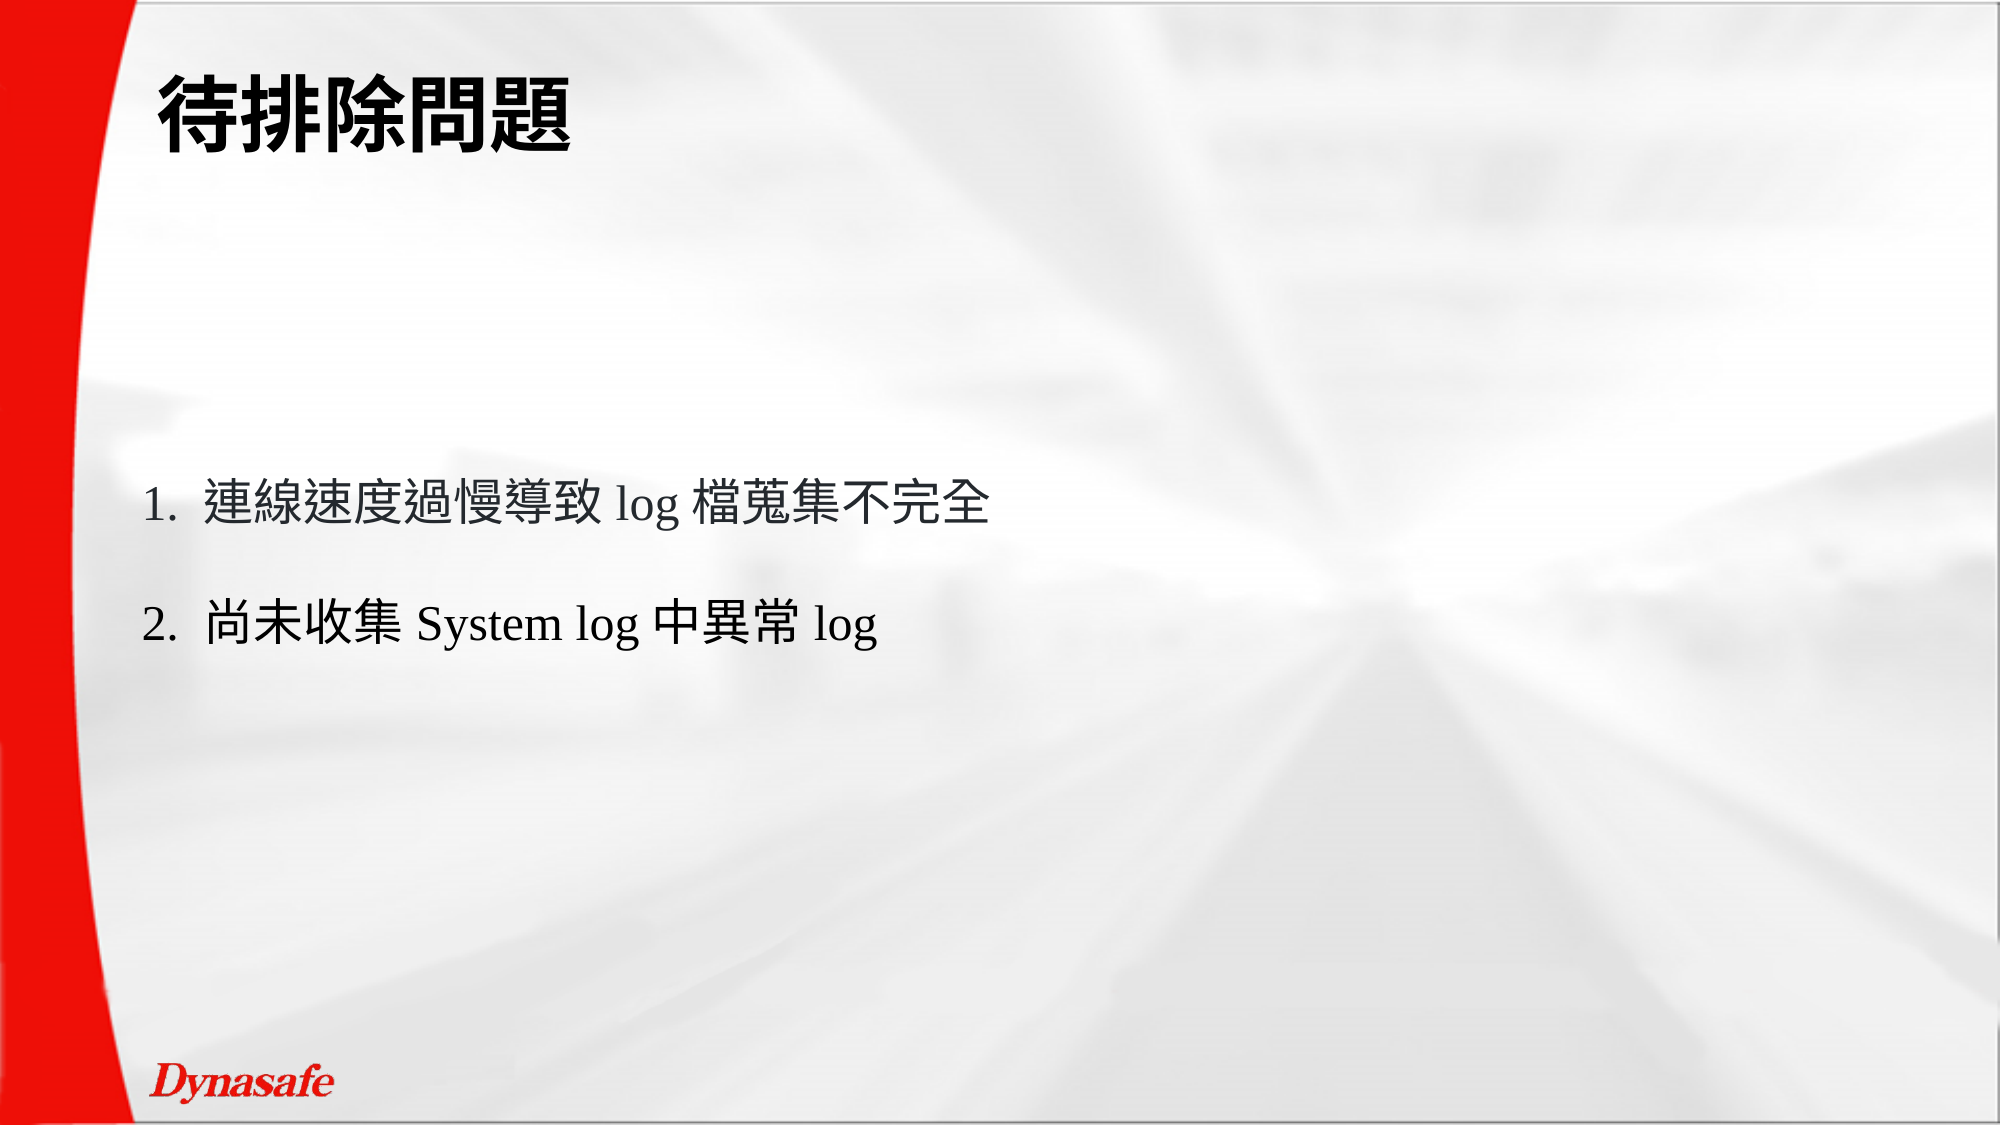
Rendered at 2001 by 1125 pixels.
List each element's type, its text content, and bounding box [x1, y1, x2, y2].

title 待排除問題 [141, 59, 1867, 178]
picture [0, 0, 2000, 1125]
list 1. 連線速度過慢導致log檔蒐集不完全 2. 尚未收集System log中異常log [141, 241, 1975, 880]
